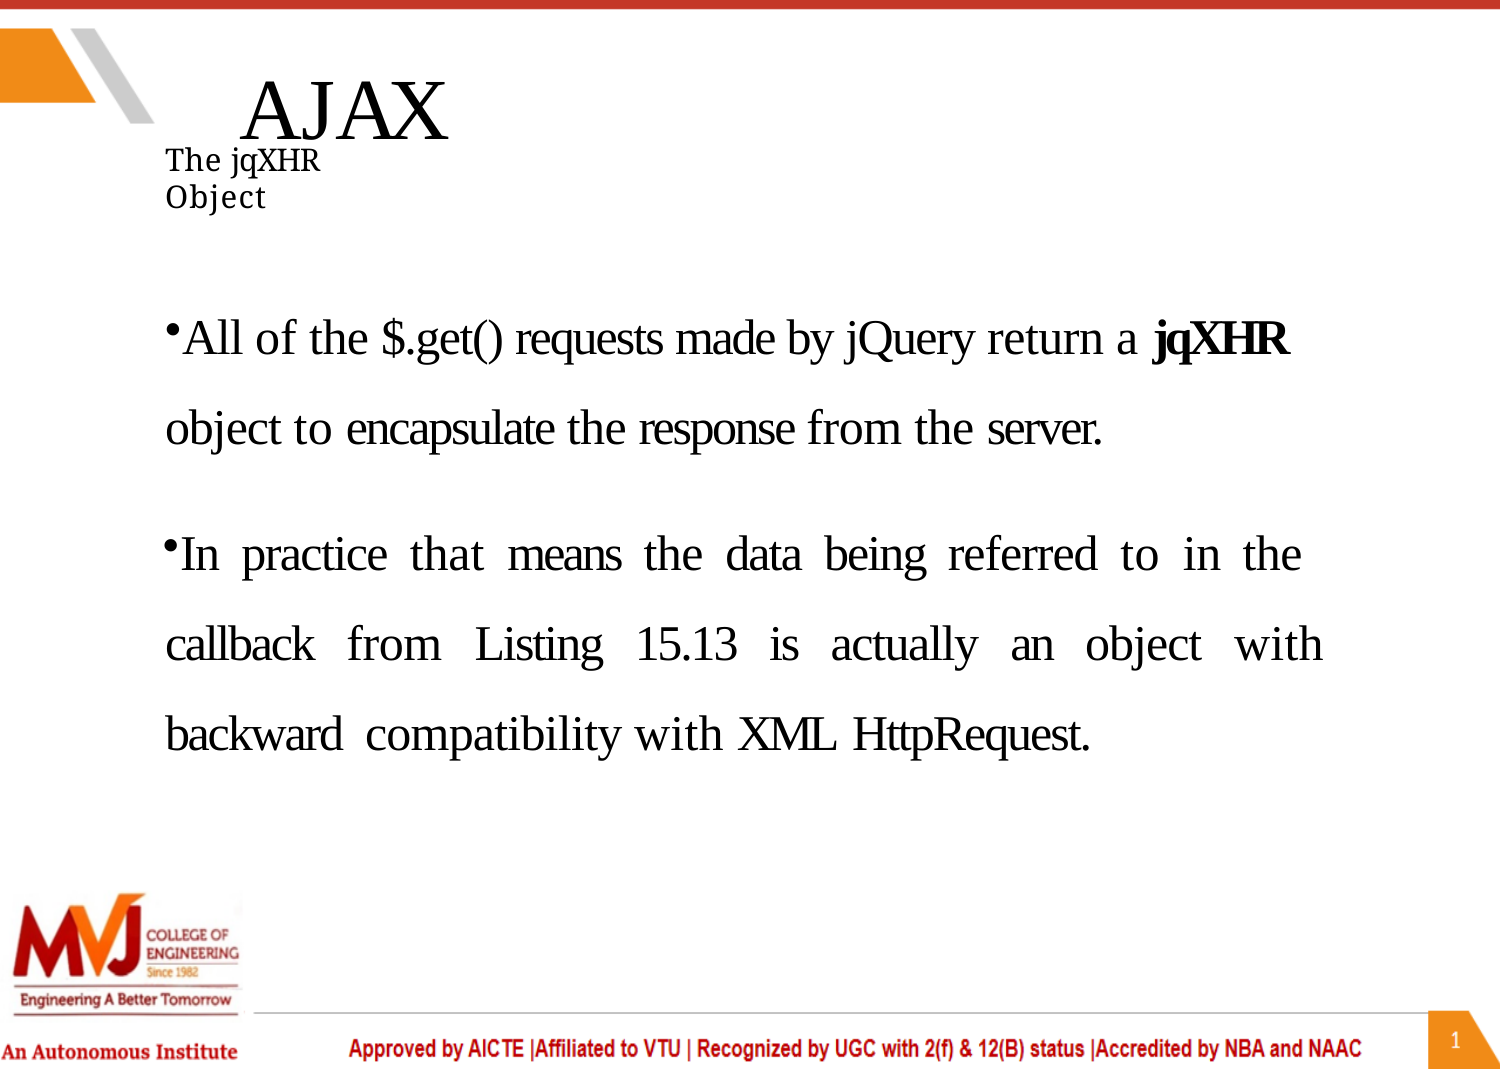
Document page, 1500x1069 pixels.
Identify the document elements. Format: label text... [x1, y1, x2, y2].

text_box All of the $.get() requests made by jQuery return a jqXHR object to encapsulate the response from the server. In practice that means the data being referred to in the callback from Listing 15.13 is actually an object with backward compatibility with XML HttpRequest. [162, 272, 1325, 761]
title AJAX [150, 13, 538, 194]
text_box The jqXHR Object [162, 138, 425, 216]
picture [0, 0, 1500, 1069]
